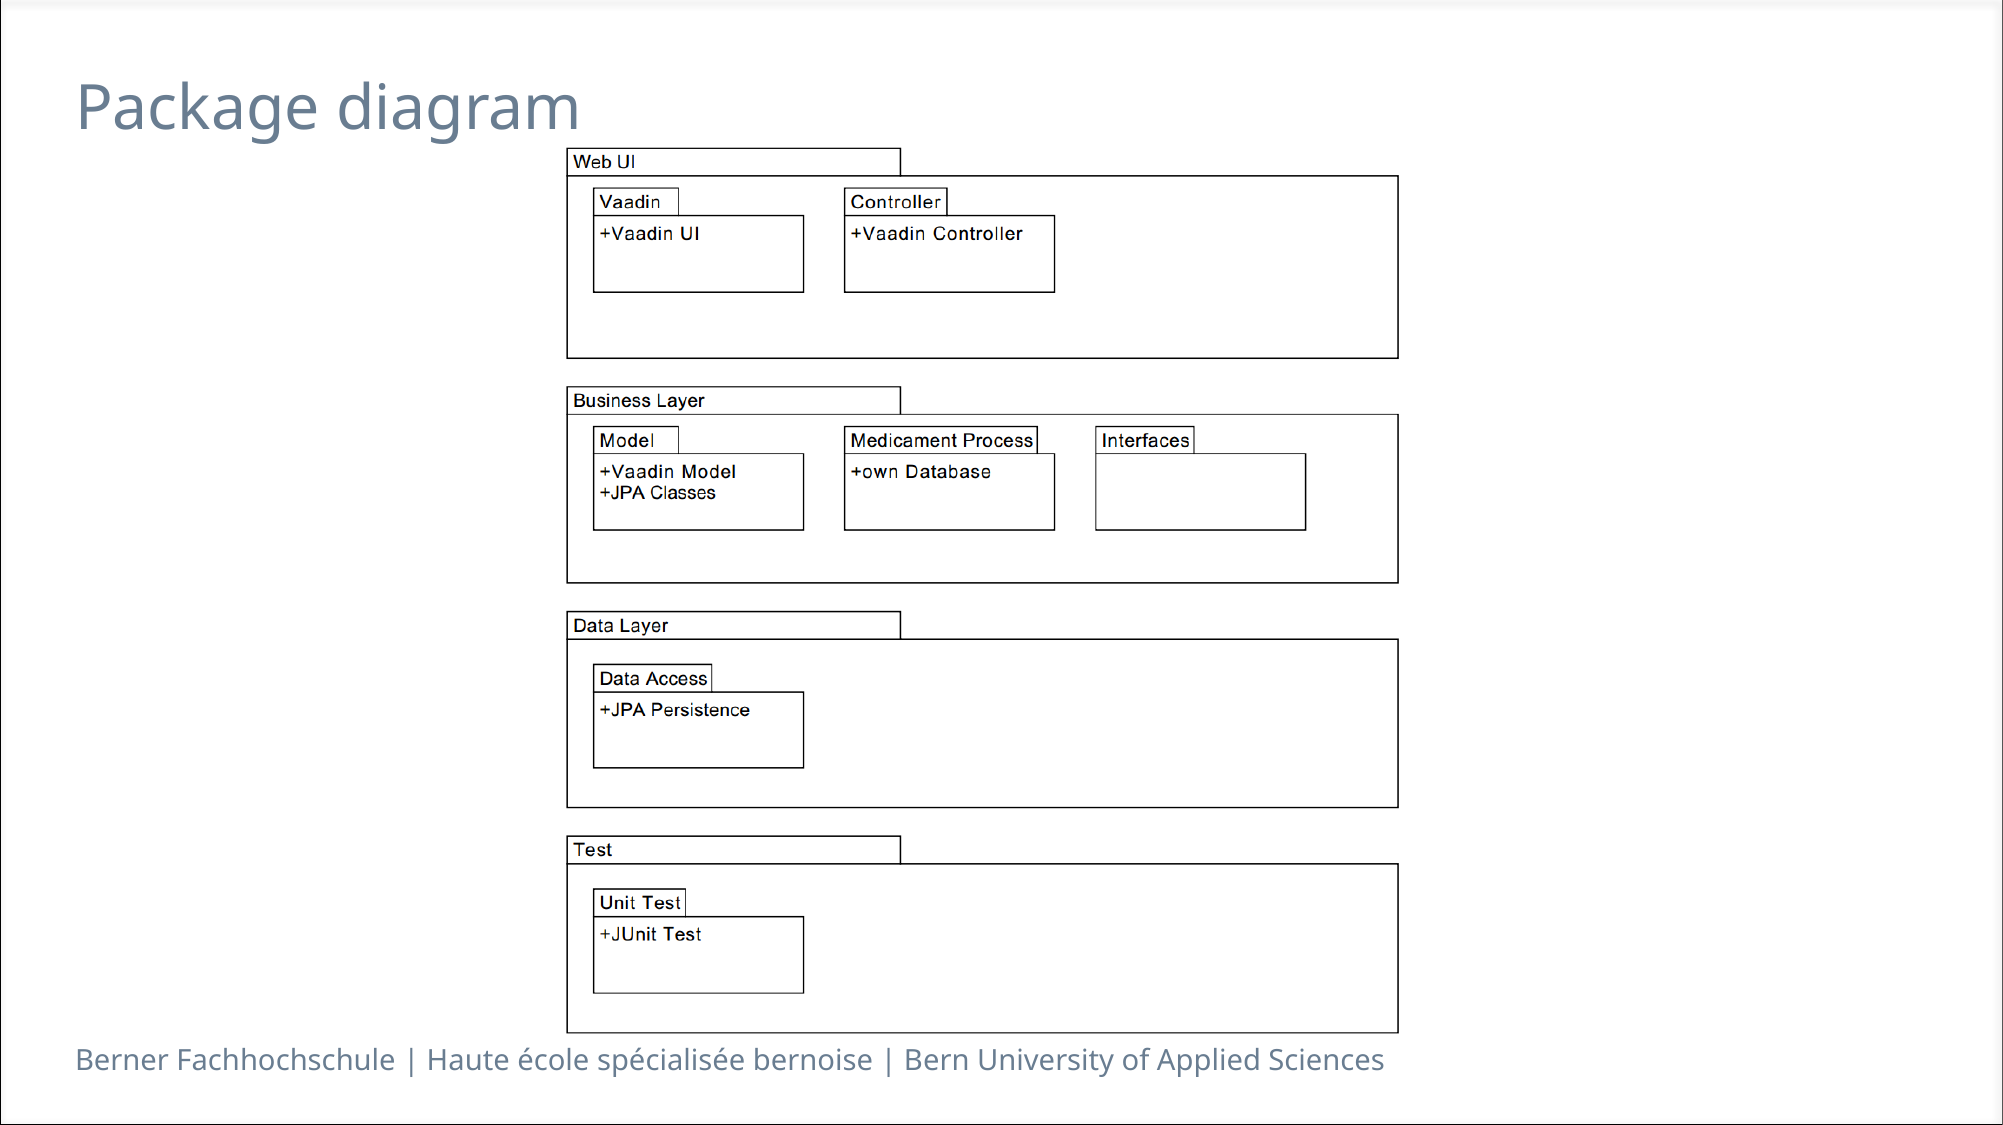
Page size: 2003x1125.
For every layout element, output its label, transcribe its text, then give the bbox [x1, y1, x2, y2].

picture [555, 133, 1412, 1041]
title Package diagram [75, 59, 1921, 148]
